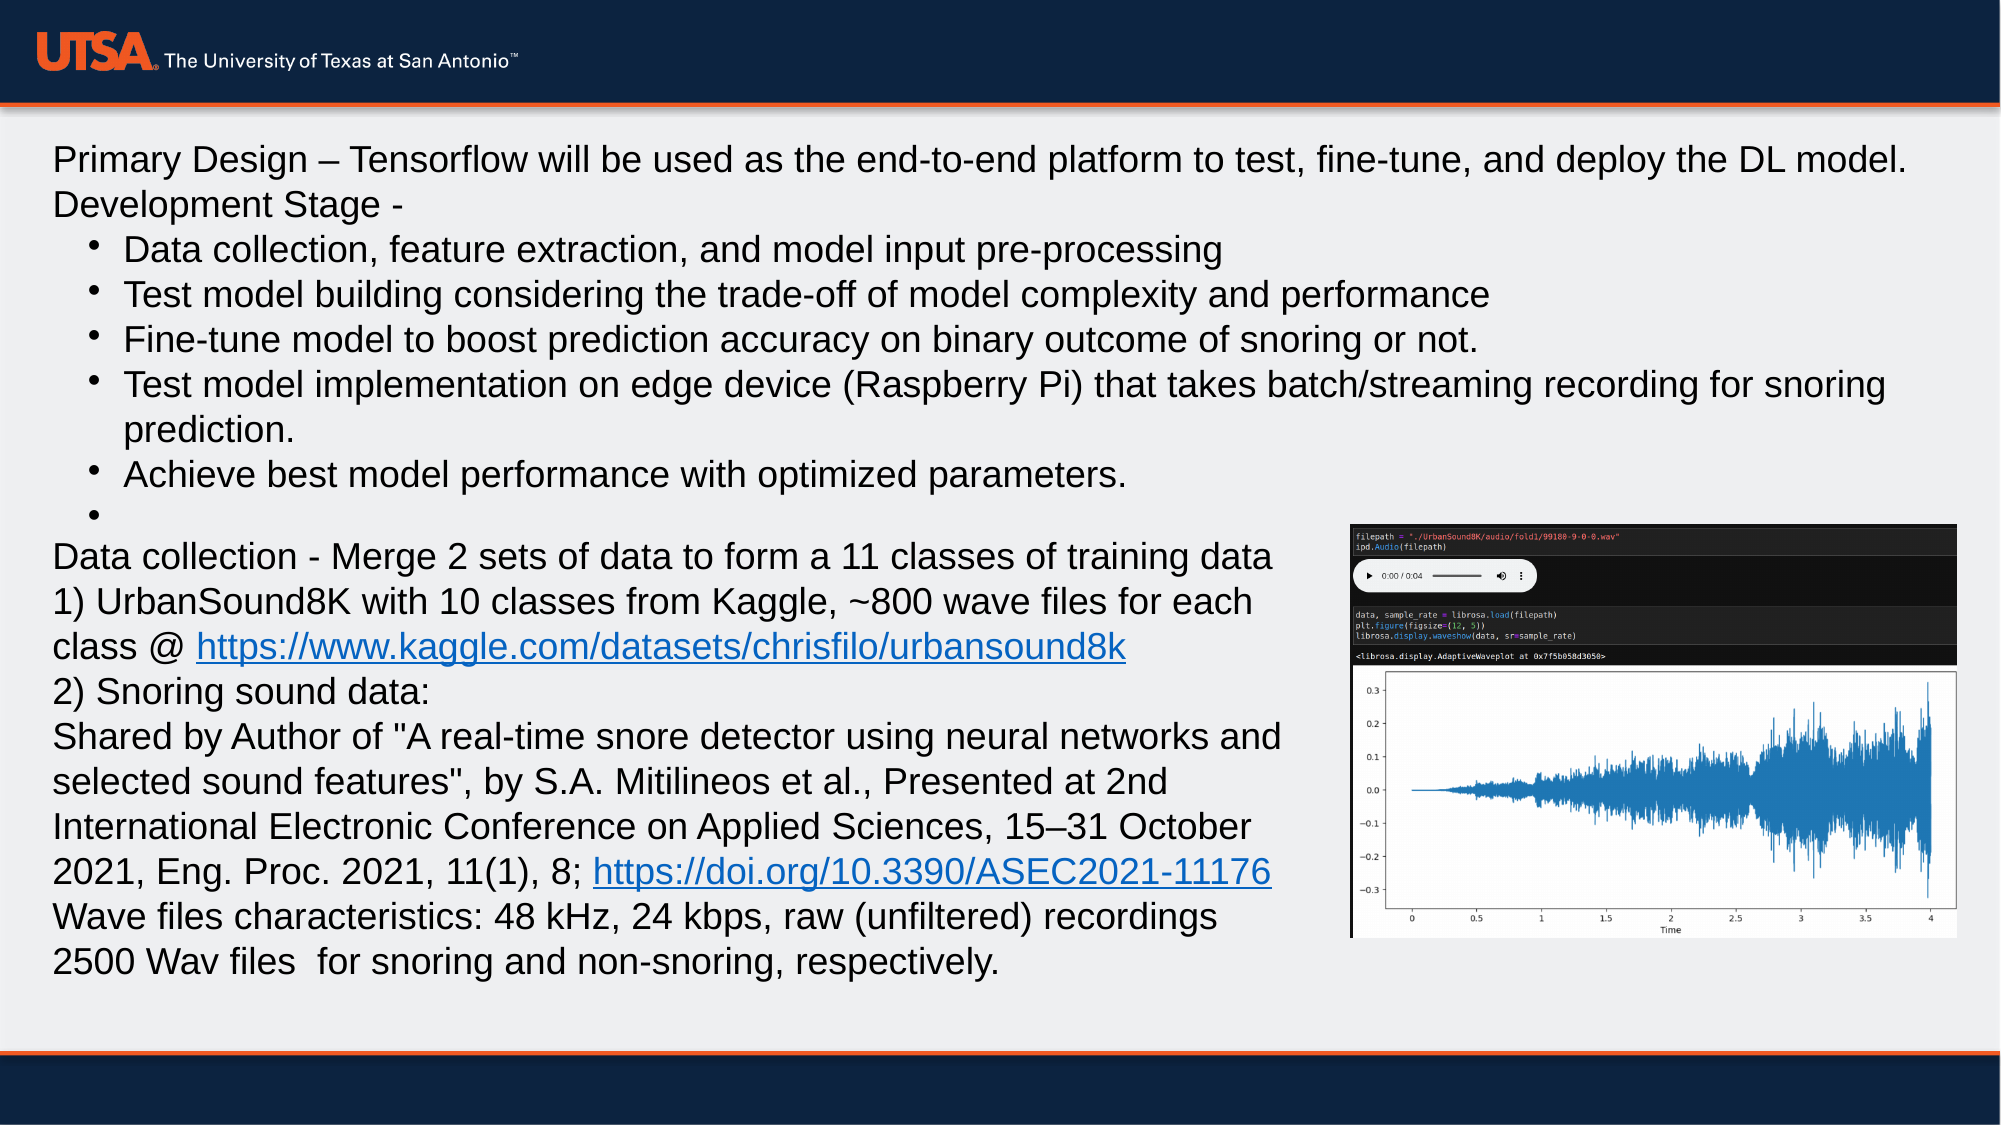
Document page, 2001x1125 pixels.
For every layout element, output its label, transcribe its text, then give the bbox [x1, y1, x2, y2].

picture [37, 31, 518, 71]
text_box Data collection - Merge 2 sets of data to form a 11 classes of training data 1) UrbanSound8K with 10 classes from Kaggle, ~800 wave files for each class @ https://www.kaggle.com/datasets/chrisfilo/urbansound8k 2) Snoring sound data: Shared by Author of "A real‐time snore detector using neural networks and selected sound features", by S.A. Mitilineos et al., Presented at 2nd International Electronic Conference on Applied Sciences, 15–31 October 2021, Eng. Proc. 2021, 11(1), 8; https://doi.org/10.3390/ASEC2021-11176 Wave files characteristics: 48 kHz, 24 kbps, raw (unfiltered) recordings 2500 Wav files for snoring and non-snoring, respectively. [37, 524, 1350, 973]
picture [1349, 524, 1957, 938]
text_box Primary Design – Tensorflow will be used as the end-to-end platform to test, fine-tune, and deploy the DL model. Development Stage - Data collection, feature extraction, and model input pre-processing Test model building considering the trade-off of model complexity and performance Fine-tune model to boost prediction accuracy on binary outcome of snoring or not. Test model implementation on edge device (Raspberry Pi) that takes batch/streaming recording for snoring prediction. Achieve best model performance with optimized parameters. [37, 127, 1950, 524]
